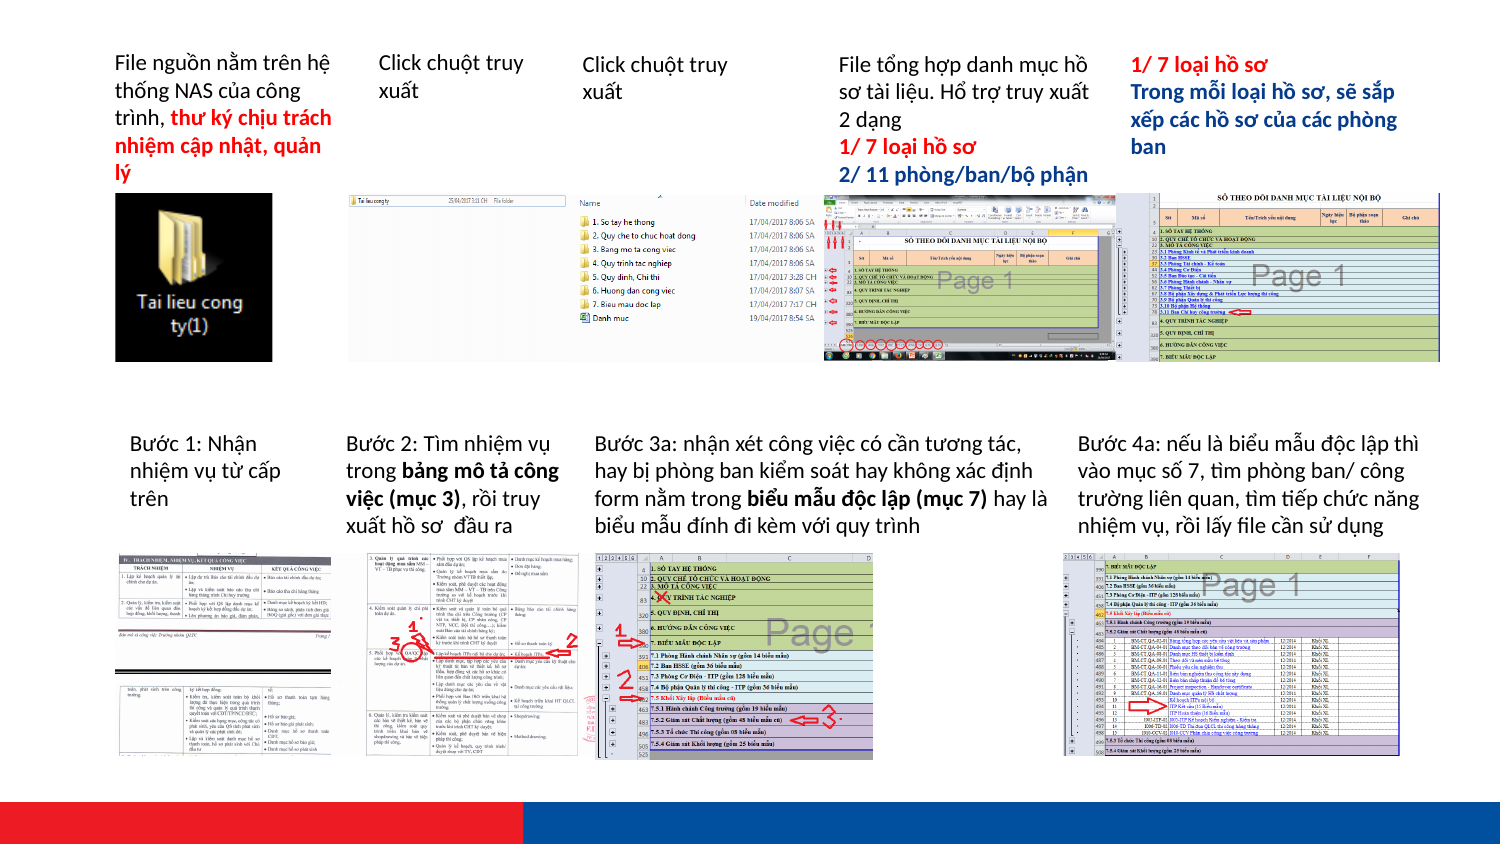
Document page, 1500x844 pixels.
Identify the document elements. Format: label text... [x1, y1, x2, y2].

picture [348, 192, 1441, 362]
text_box 1/ 7 loại hồ sơ Trong mỗi loại hồ sơ, sẽ sắp xếp các hồ sơ của các phòng ban [1115, 42, 1440, 167]
text_box File nguồn nằm trên hệ thống NAS của công trình, thư ký chịu trách nhiệm cập nhật, quản lý [99, 40, 349, 193]
text_box Click chuột truy xuất [567, 42, 772, 112]
text_box Bước 2: Tìm nhiệm vụ trong bảng mô tả công việc (mục 3), rồi truy xuất hồ sơ đầu ra [331, 421, 579, 546]
text_box Click chuột truy xuất [364, 40, 568, 111]
text_box Bước 3a: nhận xét công việc có cần tương tác, hay bị phòng ban kiểm soát hay không xác định form nằm trong biểu mẫu độc lập (mục 7) hay là biểu mẫu đính đi kèm với quy trình [579, 421, 1063, 546]
picture [1062, 553, 1400, 757]
picture [115, 193, 273, 362]
text_box File tổng hợp danh mục hồ sơ tài liệu. Hổ trợ truy xuất 2 dạng 1/ 7 loại hồ sơ 2/ 11 phòng/ban/bộ phận [824, 42, 1116, 193]
text_box Bước 4a: nếu là biểu mẫu độc lập thì vào mục số 7, tìm phòng ban/ công trường liên quan, tìm tiếp chức năng nhiệm vụ, rồi lấy file cần sử dụng [1063, 421, 1449, 546]
picture [115, 553, 873, 761]
text_box Bước 1: Nhận nhiệm vụ từ cấp trên [115, 421, 331, 519]
